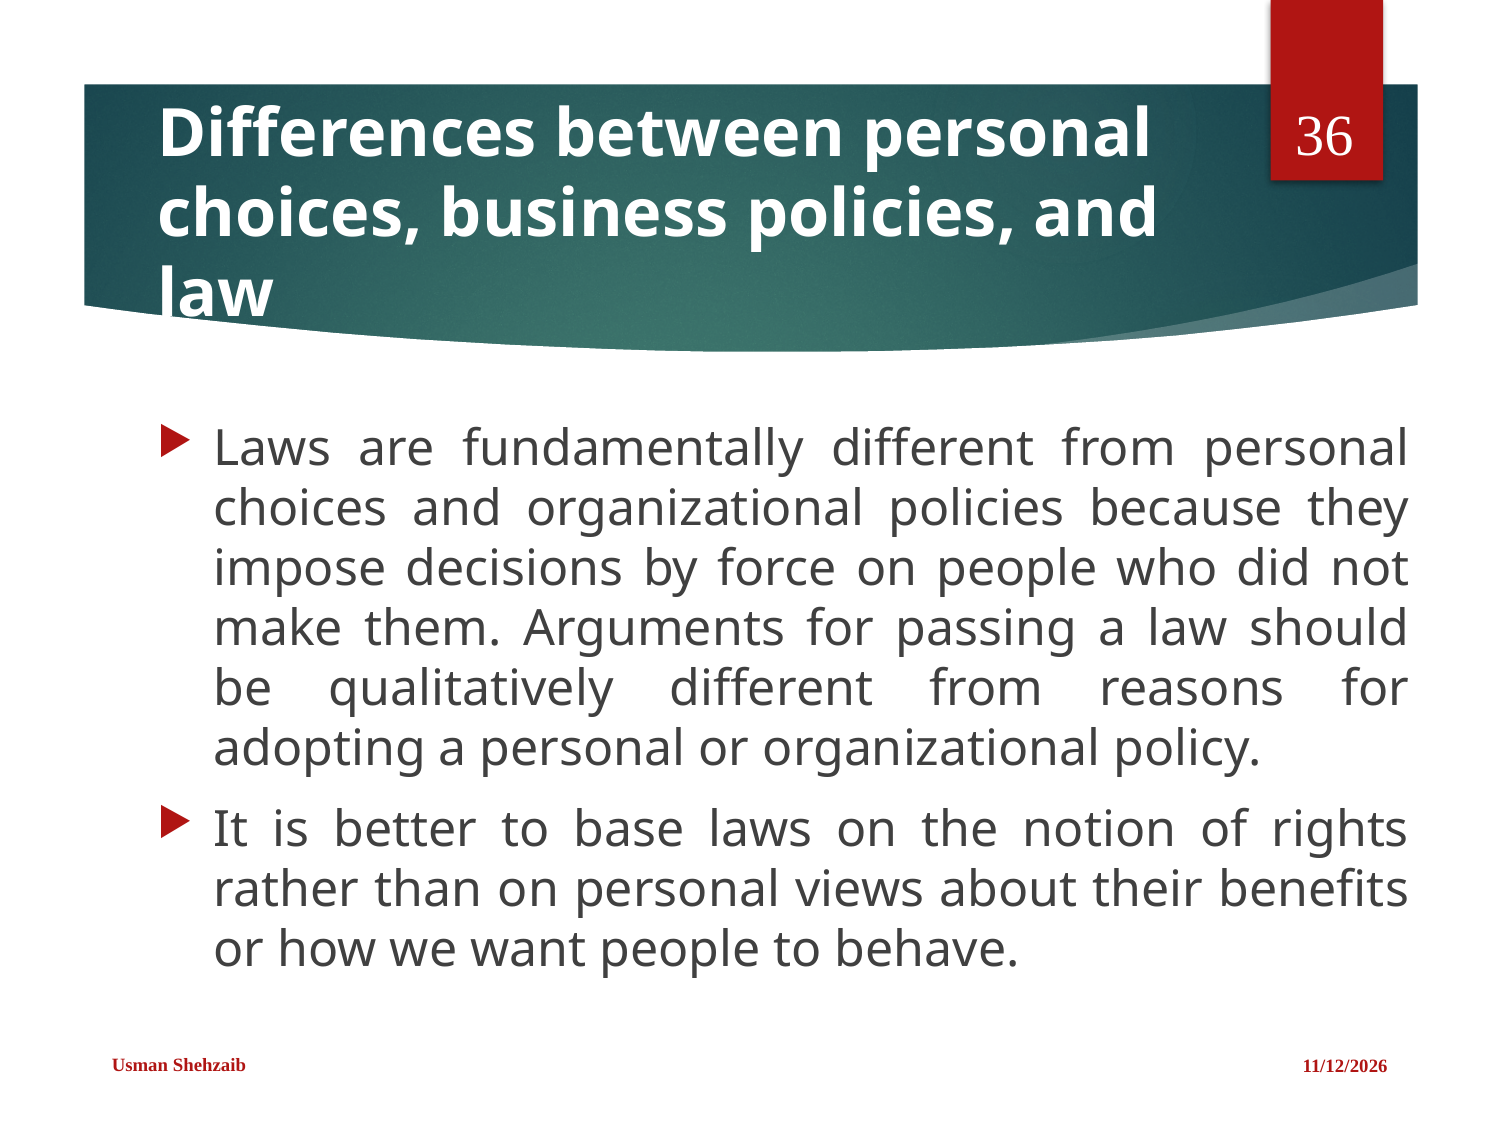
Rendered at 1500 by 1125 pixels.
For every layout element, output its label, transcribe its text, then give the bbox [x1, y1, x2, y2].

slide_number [1240, 1046, 1403, 1084]
footer Usman Shehzaib [96, 1045, 731, 1084]
title Differences between personal choices, business policies, and law [142, 152, 1184, 269]
slide_number 36 [1259, 48, 1390, 175]
list Laws are fundamentally different from personal choices and organizational policies because they impose decisions by force on people who did not make them. Arguments for passing a law should be qualitatively different from reasons for adopting a personal or organizational policy. It is better to base laws on the notion of rights rather than on personal views about their benefits or how we want people to behave. [142, 408, 1425, 1013]
